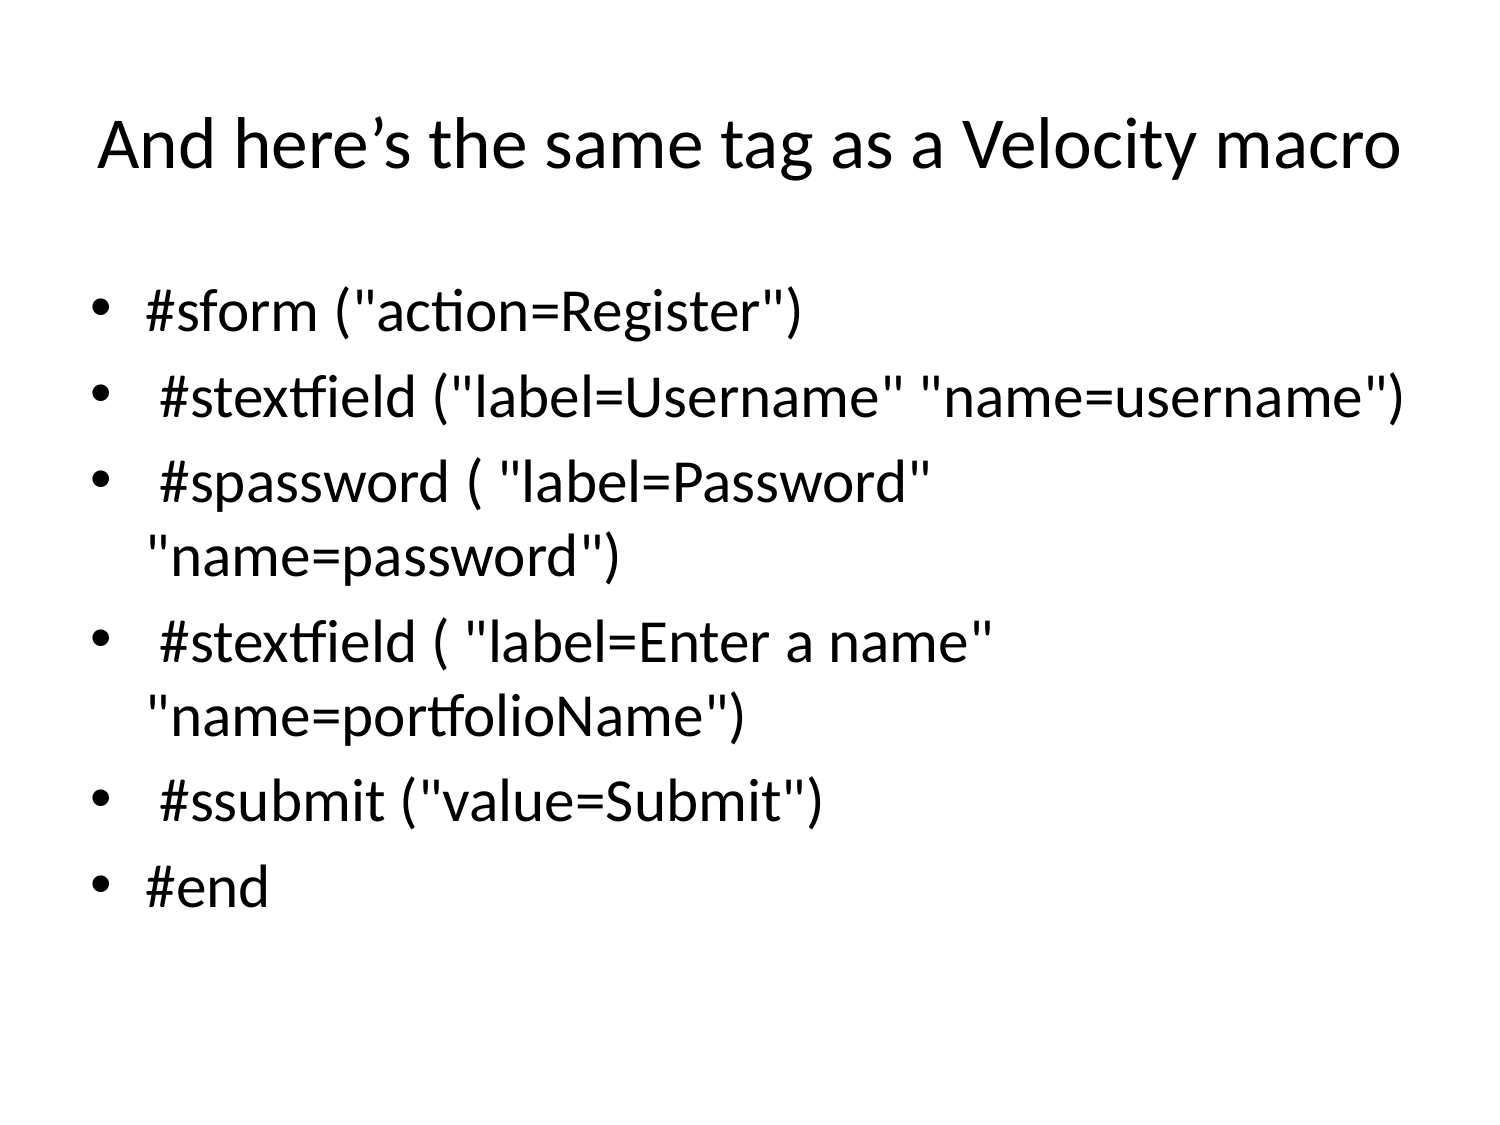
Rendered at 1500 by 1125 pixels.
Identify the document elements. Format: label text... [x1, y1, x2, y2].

list #sform ("action=Register") #stextfield ("label=Username" "name=username") #spassword ( "label=Password" "name=password") #stextfield ( "label=Enter a name" "name=portfolioName") #ssubmit ("value=Submit") #end [75, 262, 1425, 1005]
title And here’s the same tag as a Velocity macro [75, 45, 1425, 233]
